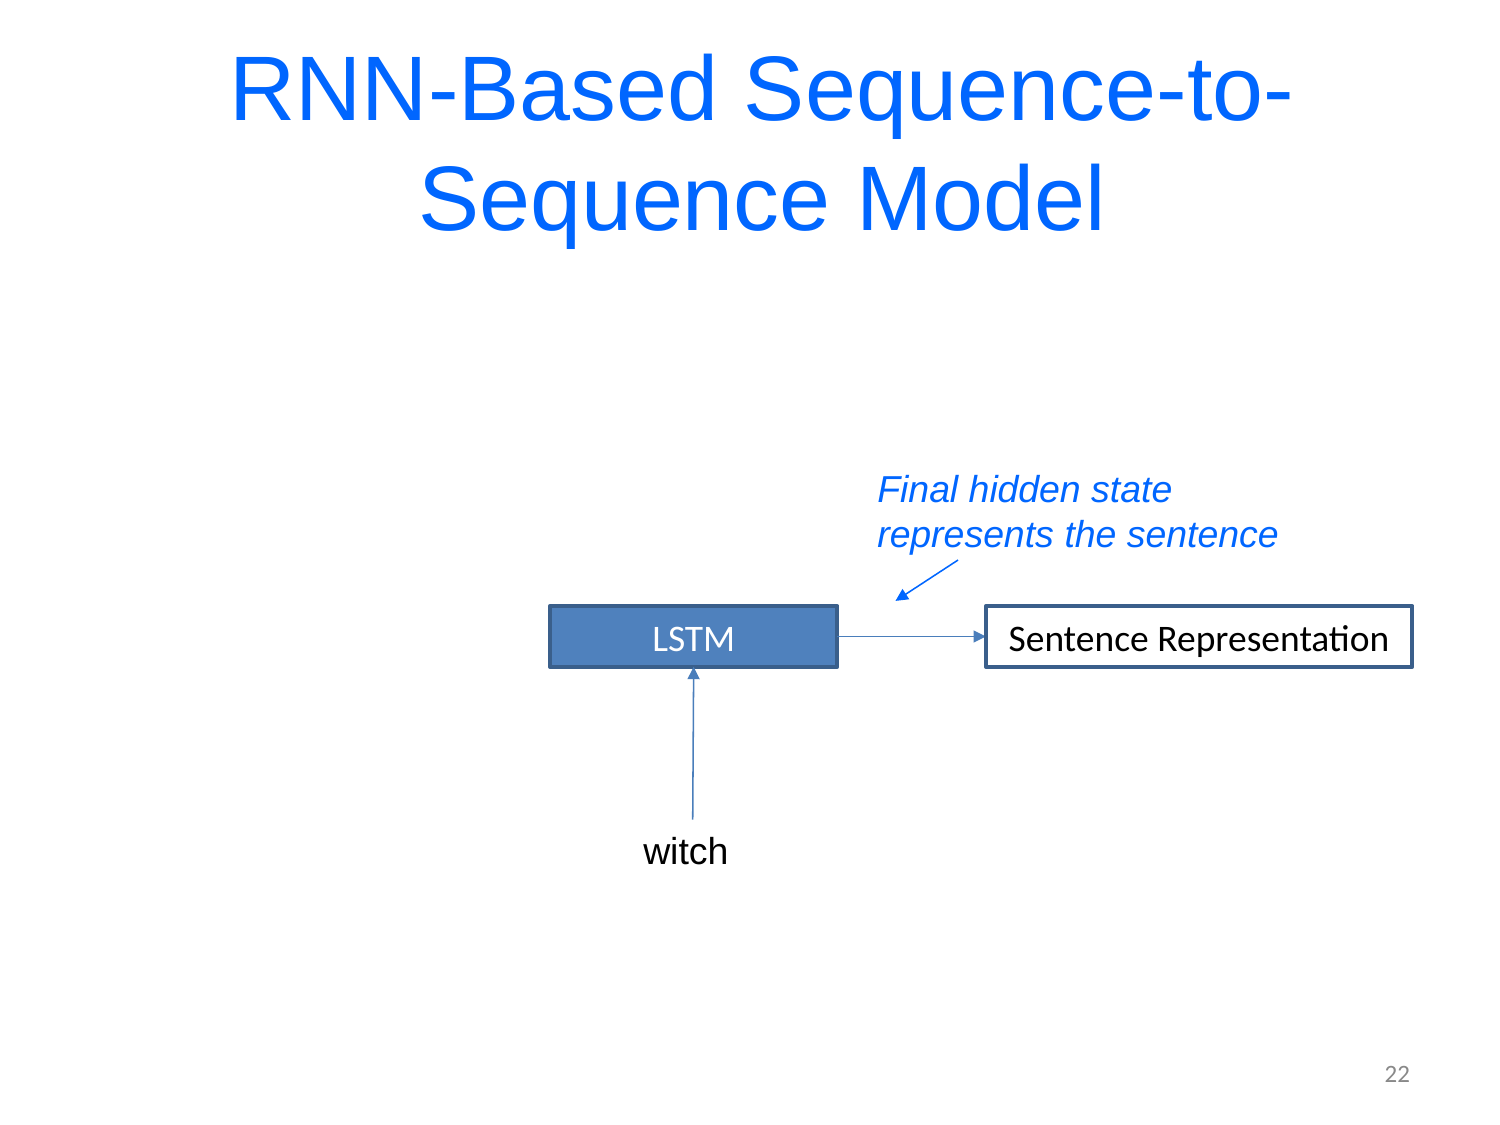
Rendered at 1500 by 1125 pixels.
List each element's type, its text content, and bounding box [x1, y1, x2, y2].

text_box witch [628, 819, 744, 880]
title RNN-Based Sequence-to-Sequence Model [75, 45, 1450, 233]
slide_number 22 [1074, 1042, 1425, 1103]
text_box Final hidden state represents the sentence [862, 457, 1355, 563]
text_box Sentence Representation [984, 604, 1414, 669]
text_box LSTM [548, 604, 839, 669]
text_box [895, 559, 959, 602]
